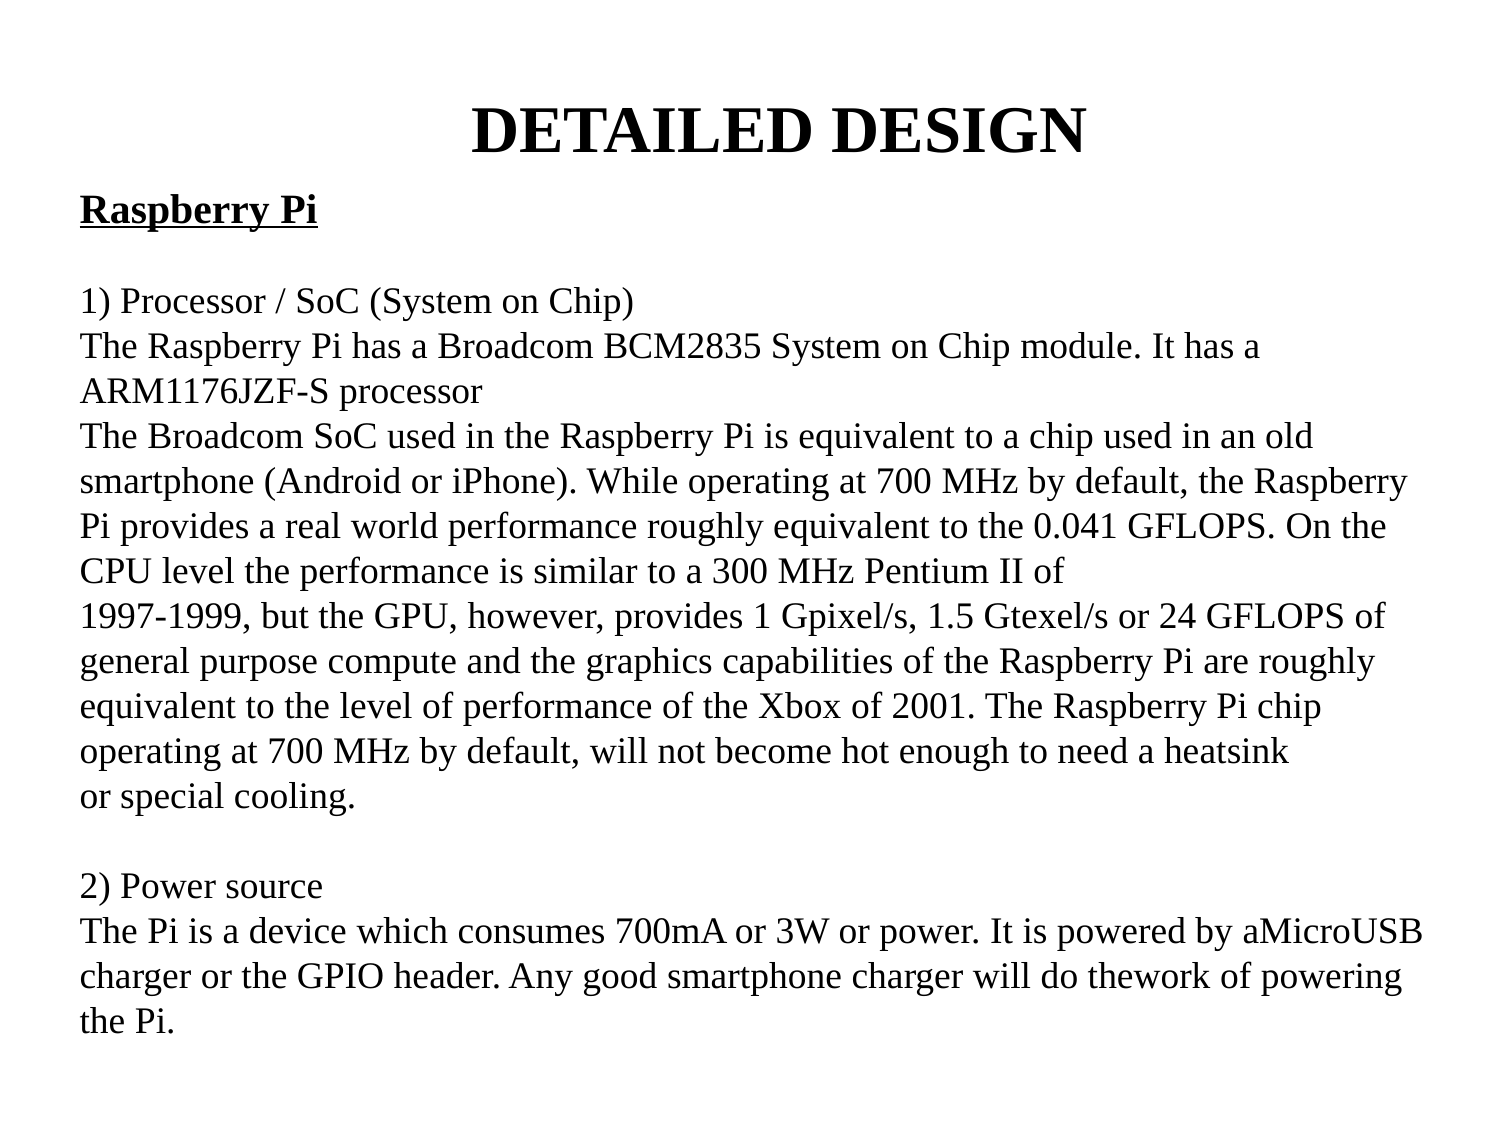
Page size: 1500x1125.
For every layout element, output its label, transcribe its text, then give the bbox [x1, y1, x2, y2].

text_box DETAILED DESIGN [277, 78, 1282, 173]
text_box Raspberry Pi 1) Processor / SoC (System on Chip) The Raspberry Pi has a Broadcom BCM2835 System on Chip module. It has a ARM1176JZF-S processor The Broadcom SoC used in the Raspberry Pi is equivalent to a chip used in an old smartphone (Android or iPhone). While operating at 700 MHz by default, the Raspberry Pi provides a real world performance roughly equivalent to the 0.041 GFLOPS. On the CPU level the performance is similar to a 300 MHz Pentium II of 1997-1999, but the GPU, however, provides 1 Gpixel/s, 1.5 Gtexel/s or 24 GFLOPS of general purpose compute and the graphics capabilities of the Raspberry Pi are roughly equivalent to the level of performance of the Xbox of 2001. The Raspberry Pi chip operating at 700 MHz by default, will not become hot enough to need a heatsink or special cooling. 2) Power source The Pi is a device which consumes 700mA or 3W or power. It is powered by aMicroUSB charger or the GPIO header. Any good smartphone charger will do thework of powering the Pi. [64, 174, 1442, 1094]
